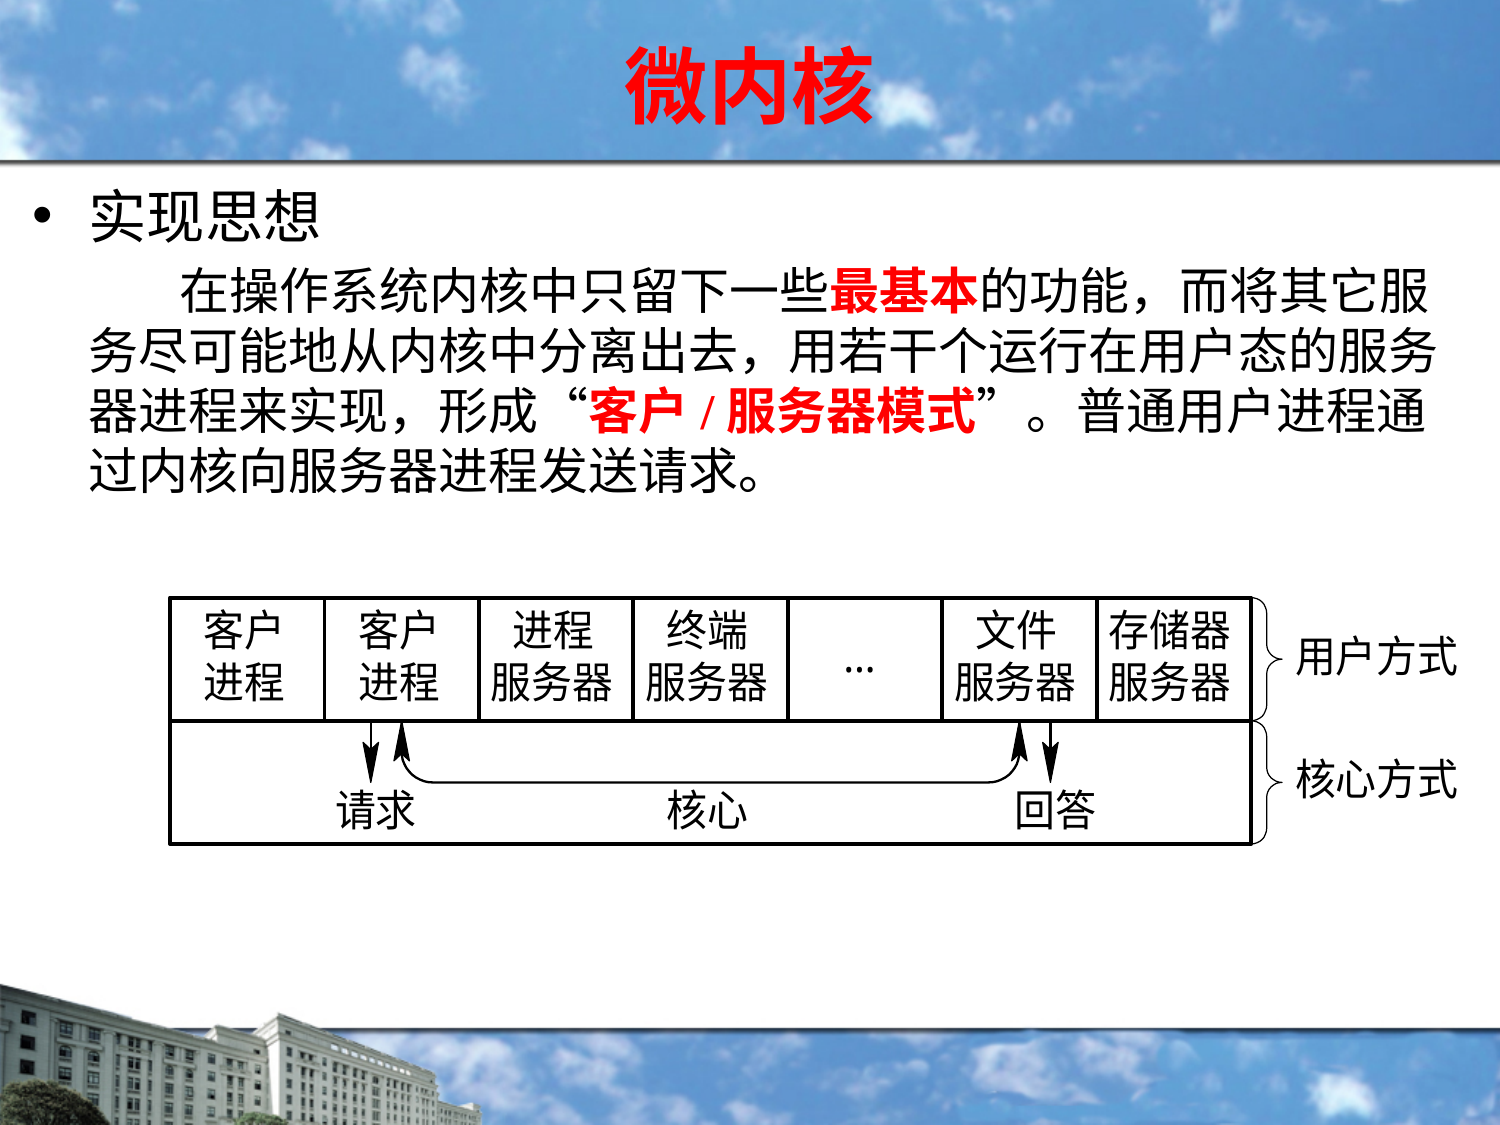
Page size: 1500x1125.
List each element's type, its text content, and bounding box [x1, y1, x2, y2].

text_box 实现思想 在操作系统内核中只留下一些最基本的功能，而将其它服务尽可能地从内核中分离出去，用若干个运行在用户态的服务器进程来实现，形成“客户/服务器模式”。普通用户进程通过内核向服务器进程发送请求。 [17, 172, 1489, 1000]
picture [0, 0, 1500, 1125]
title 微内核 [75, 7, 1425, 161]
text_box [155, 583, 1500, 858]
